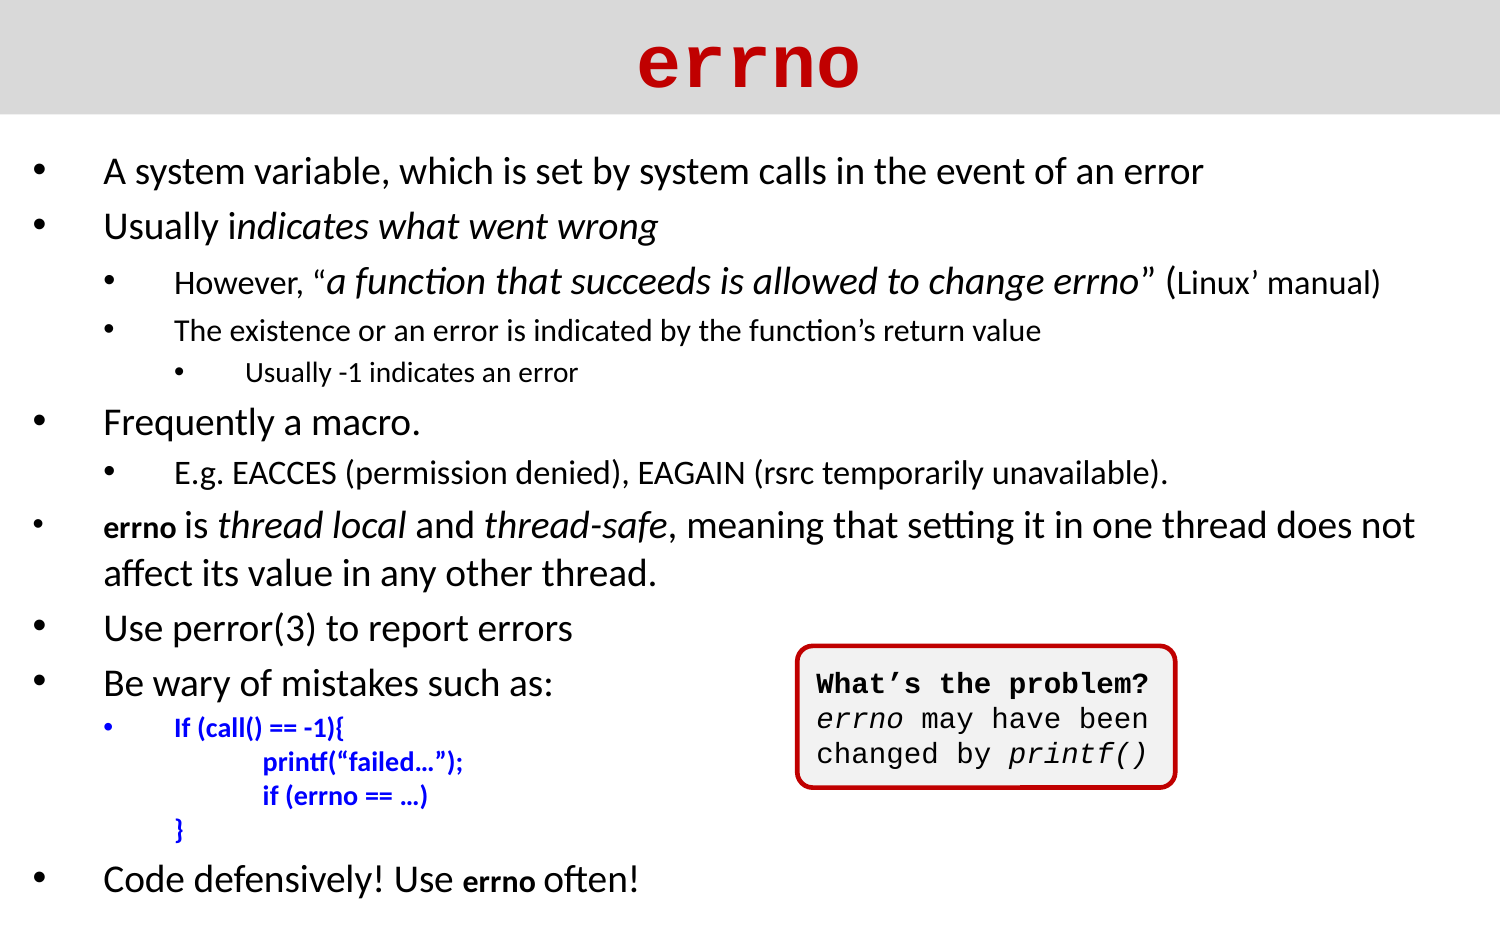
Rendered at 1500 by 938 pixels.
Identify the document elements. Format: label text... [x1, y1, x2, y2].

subtitle A system variable, which is set by system calls in the event of an error Usually indicates what went wrong However, “a function that succeeds is allowed to change errno” (Linux’ manual) The existence or an error is indicated by the function’s return value Usually -1 indicates an error Frequently a macro. E.g. EACCES (permission denied), EAGAIN (rsrc temporarily unavailable). errno is thread local and thread-safe, meaning that setting it in one thread does not affect its value in any other thread. Use perror(3) to report errors Be wary of mistakes such as: If (call() == -1){ printf(“failed…”); if (errno == …) } Code defensively! Use errno often! [17, 138, 1483, 918]
text_box What’s the problem? errno may have been changed by printf() [795, 643, 1178, 790]
title errno [0, 0, 1500, 115]
